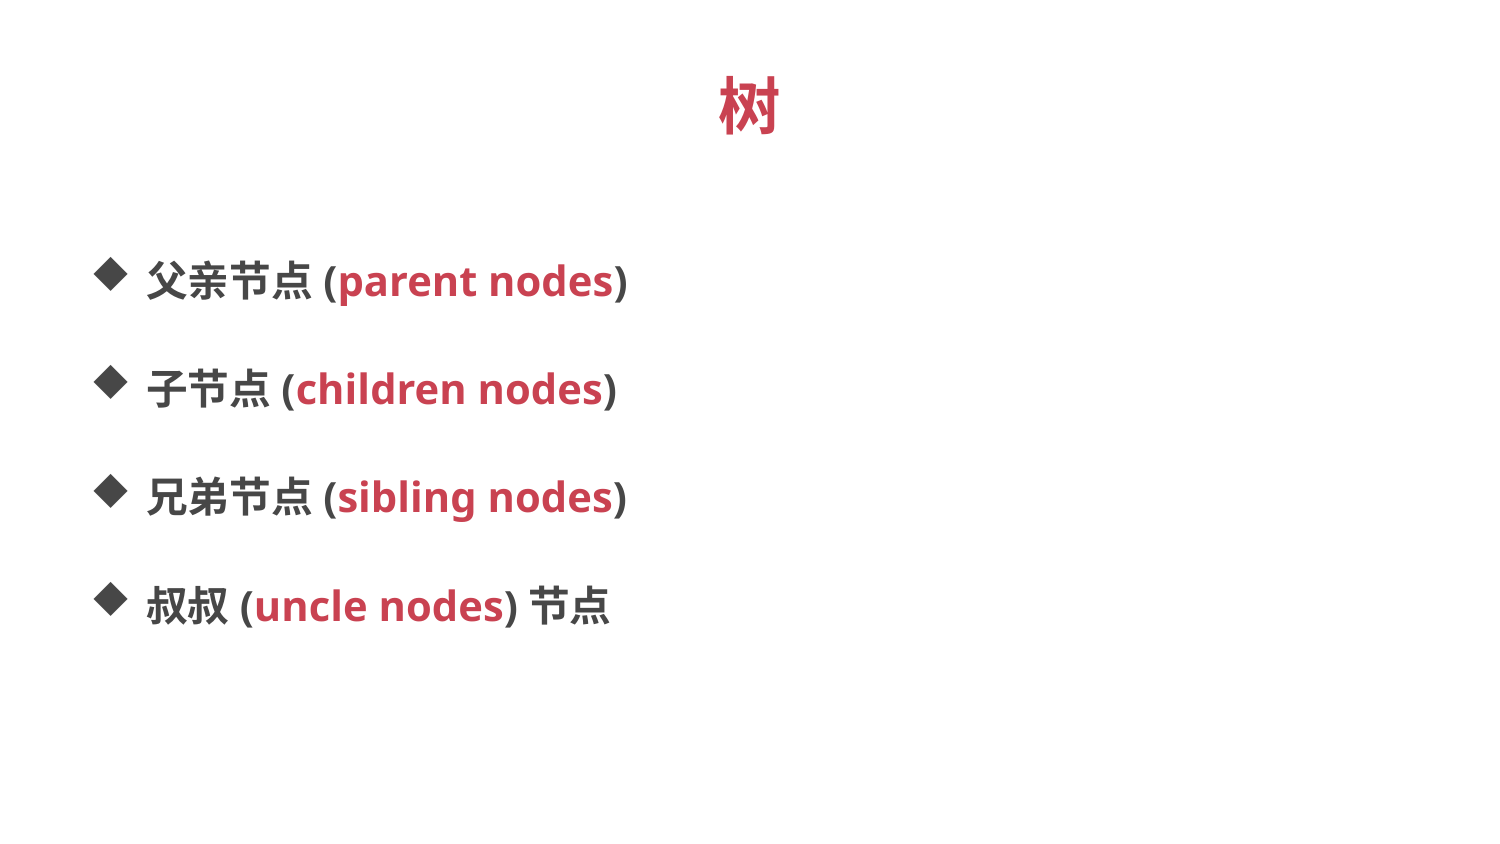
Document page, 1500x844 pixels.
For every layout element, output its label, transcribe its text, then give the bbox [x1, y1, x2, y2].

list 父亲节点(parent nodes) 子节点(children nodes) 兄弟节点(sibling nodes) 叔叔(uncle nodes)节点 [74, 196, 1426, 754]
title 树 [74, 33, 1426, 175]
